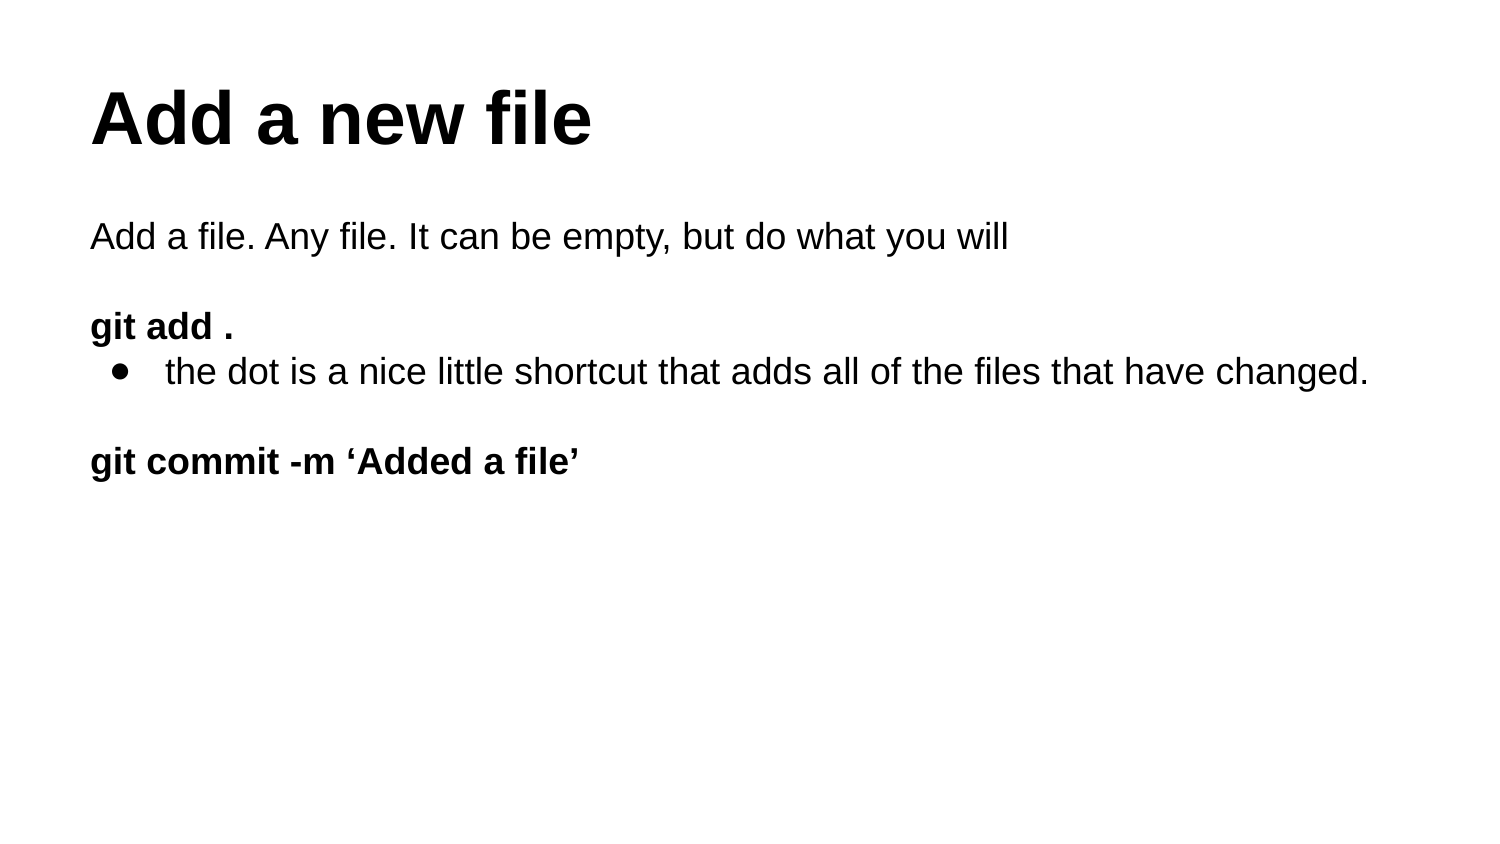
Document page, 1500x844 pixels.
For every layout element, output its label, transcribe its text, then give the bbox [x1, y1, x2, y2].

title Add a new file [75, 33, 1425, 175]
list Add a file. Any file. It can be empty, but do what you will git add . the dot is a nice little shortcut that adds all of the files that have changed. git commit -m ‘Added a file’ [75, 196, 1425, 808]
